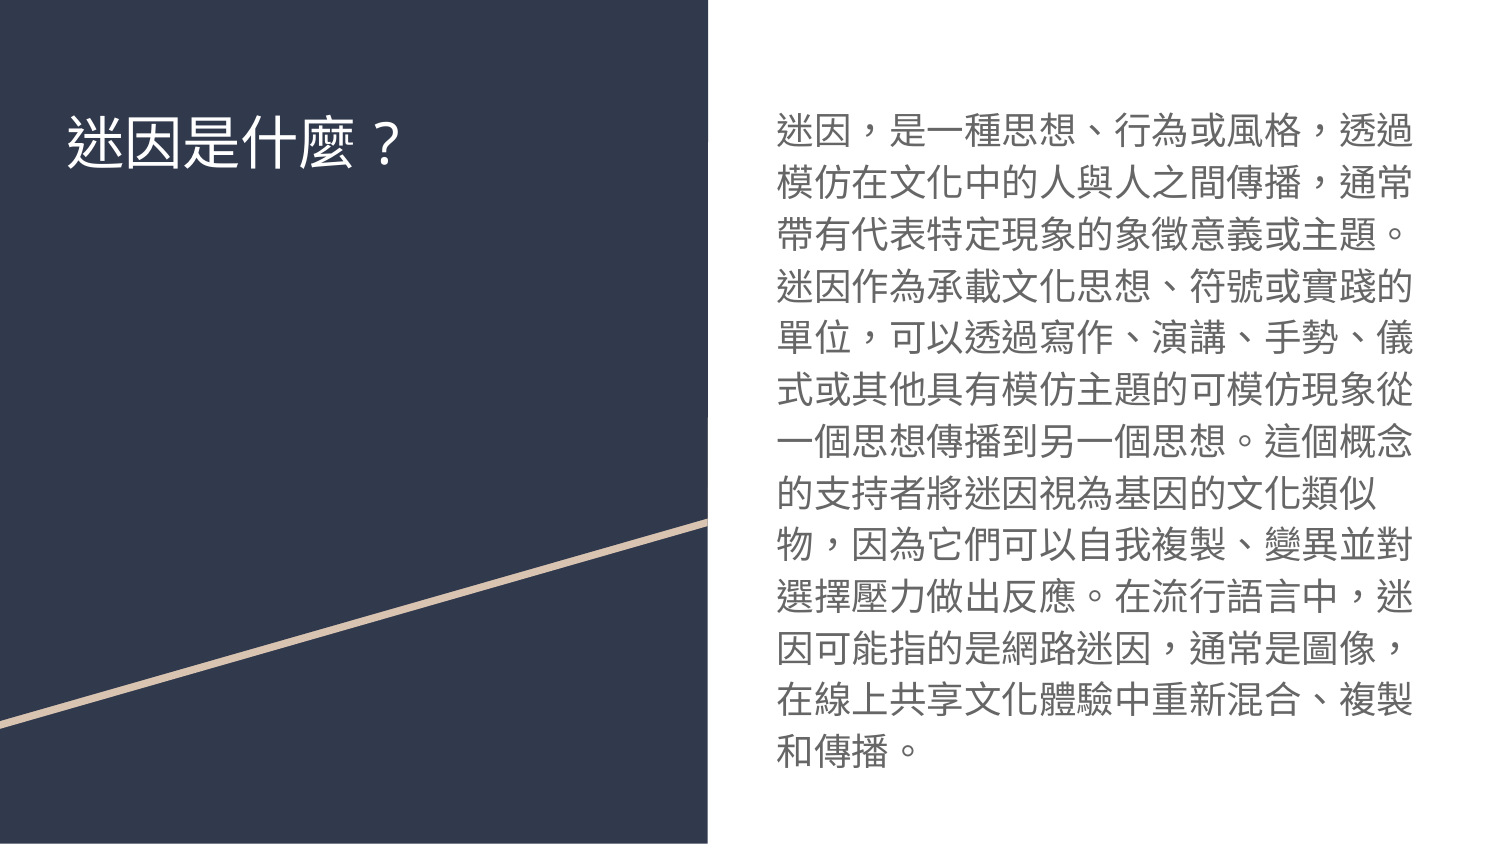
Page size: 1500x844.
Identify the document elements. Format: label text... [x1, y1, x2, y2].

title 迷因是什麼? [51, 82, 660, 494]
list 迷因，是一種思想、行為或風格，透過模仿在文化中的人與人之間傳播，通常帶有代表特定現象的象徵意義或主題。迷因作為承載文化思想、符號或實踐的單位，可以透過寫作、演講、手勢、儀式或其他具有模仿主題的可模仿現象從一個思想傳播到另一個思想。這個概念的支持者將迷因視為基因的文化類似物，因為它們可以自我複製、變異並對選擇壓力做出反應。在流行語言中，迷因可能指的是網路迷因，通常是圖像，在線上共享文化體驗中重新混合、複製和傳播。 [761, 85, 1446, 758]
